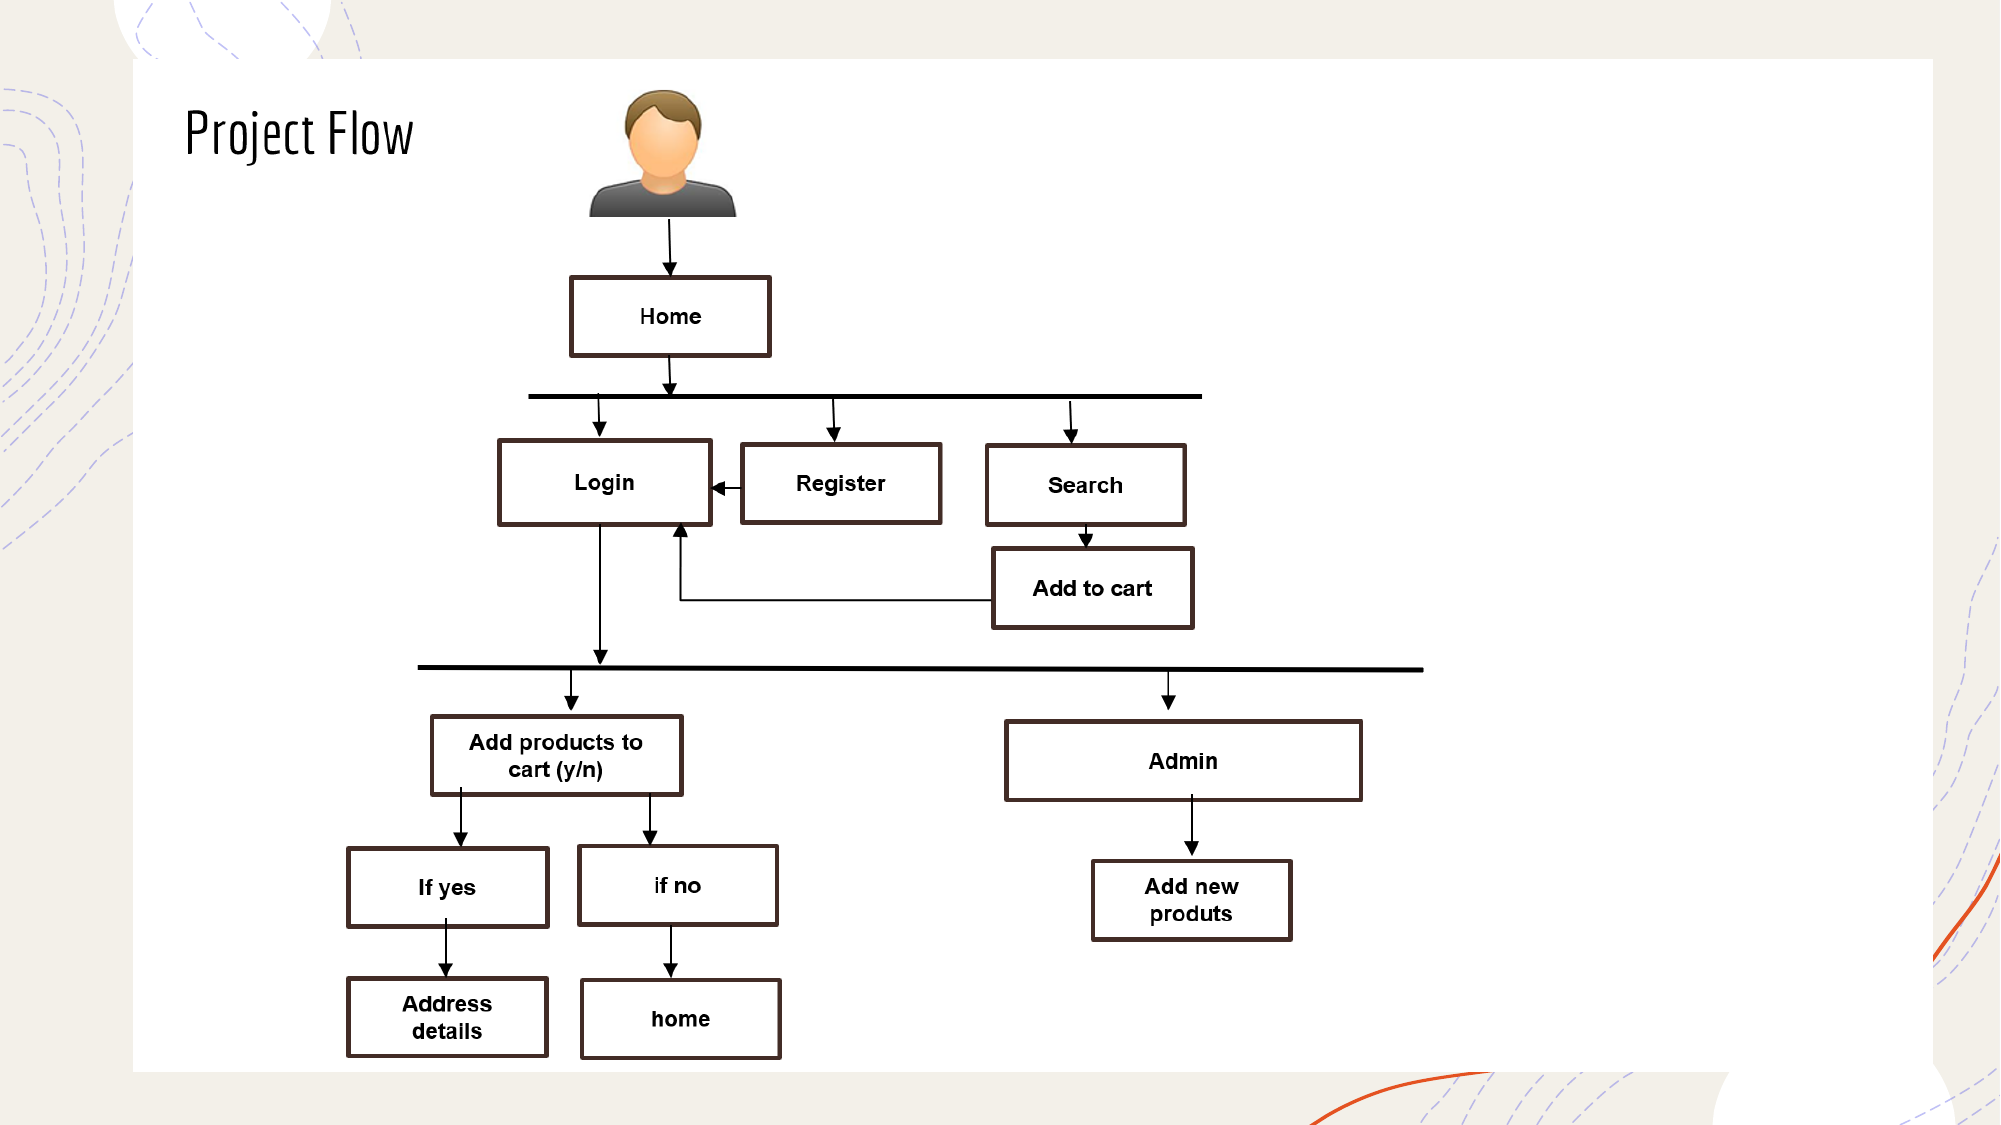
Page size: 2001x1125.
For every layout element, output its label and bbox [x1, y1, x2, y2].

text_box [0, 0, 1309, 1125]
picture [133, 59, 1933, 1072]
text_box [1309, 537, 2000, 1125]
text_box [363, 0, 2000, 537]
text_box [1, 0, 363, 549]
